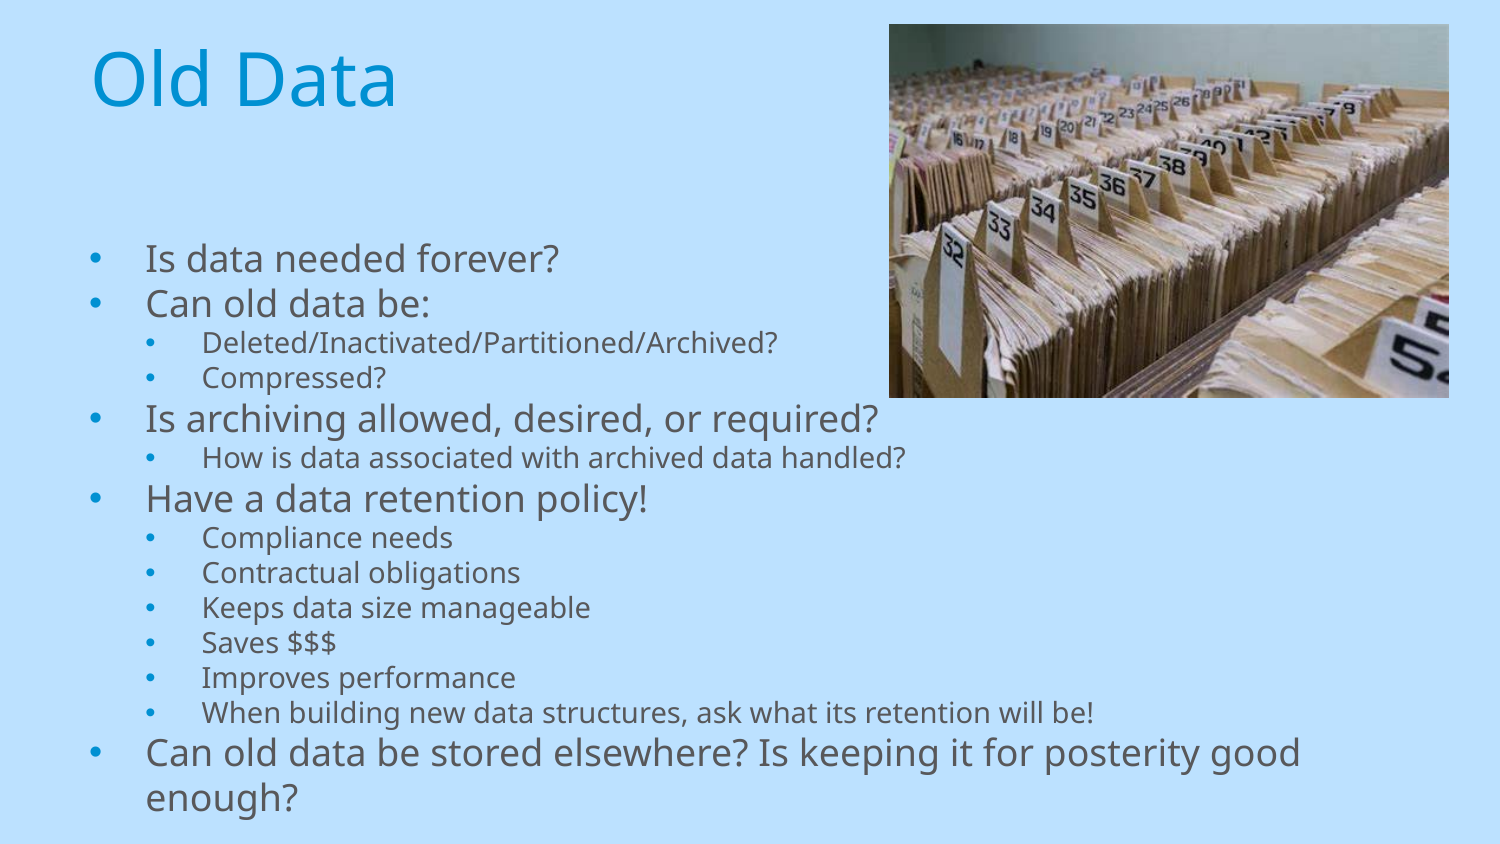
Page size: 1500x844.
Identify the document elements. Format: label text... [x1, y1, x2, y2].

title Old Data [75, 41, 884, 142]
list Is data needed forever? Can old data be: Deleted/Inactivated/Partitioned/Archived? Compressed? Is archiving allowed, desired, or required? How is data associated with archived data handled? Have a data retention policy! Compliance needs Contractual obligations Keeps data size manageable Saves $$$ Improves performance When building new data structures, ask what its retention will be! Can old data be stored elsewhere? Is keeping it for posterity good enough? [74, 227, 1427, 758]
picture [889, 24, 1449, 398]
